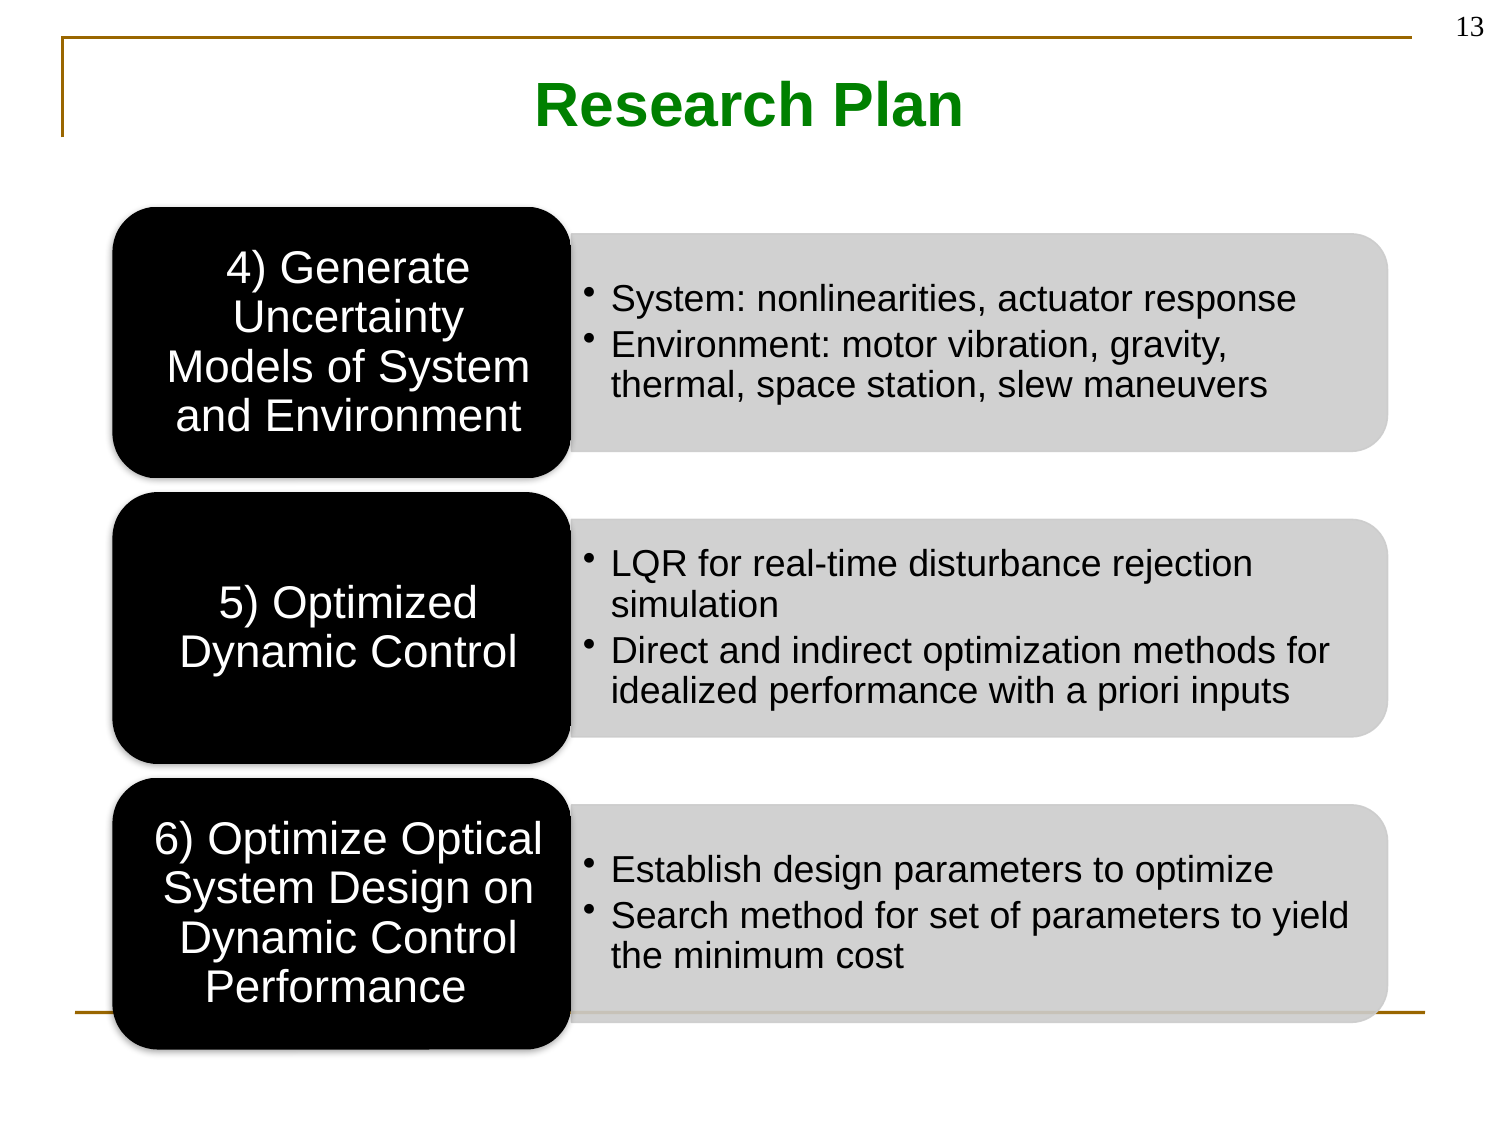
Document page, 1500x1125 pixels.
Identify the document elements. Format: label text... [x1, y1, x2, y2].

title Research Plan [112, 37, 1388, 166]
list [112, 205, 1388, 1051]
slide_number 13 [1187, 0, 1500, 35]
